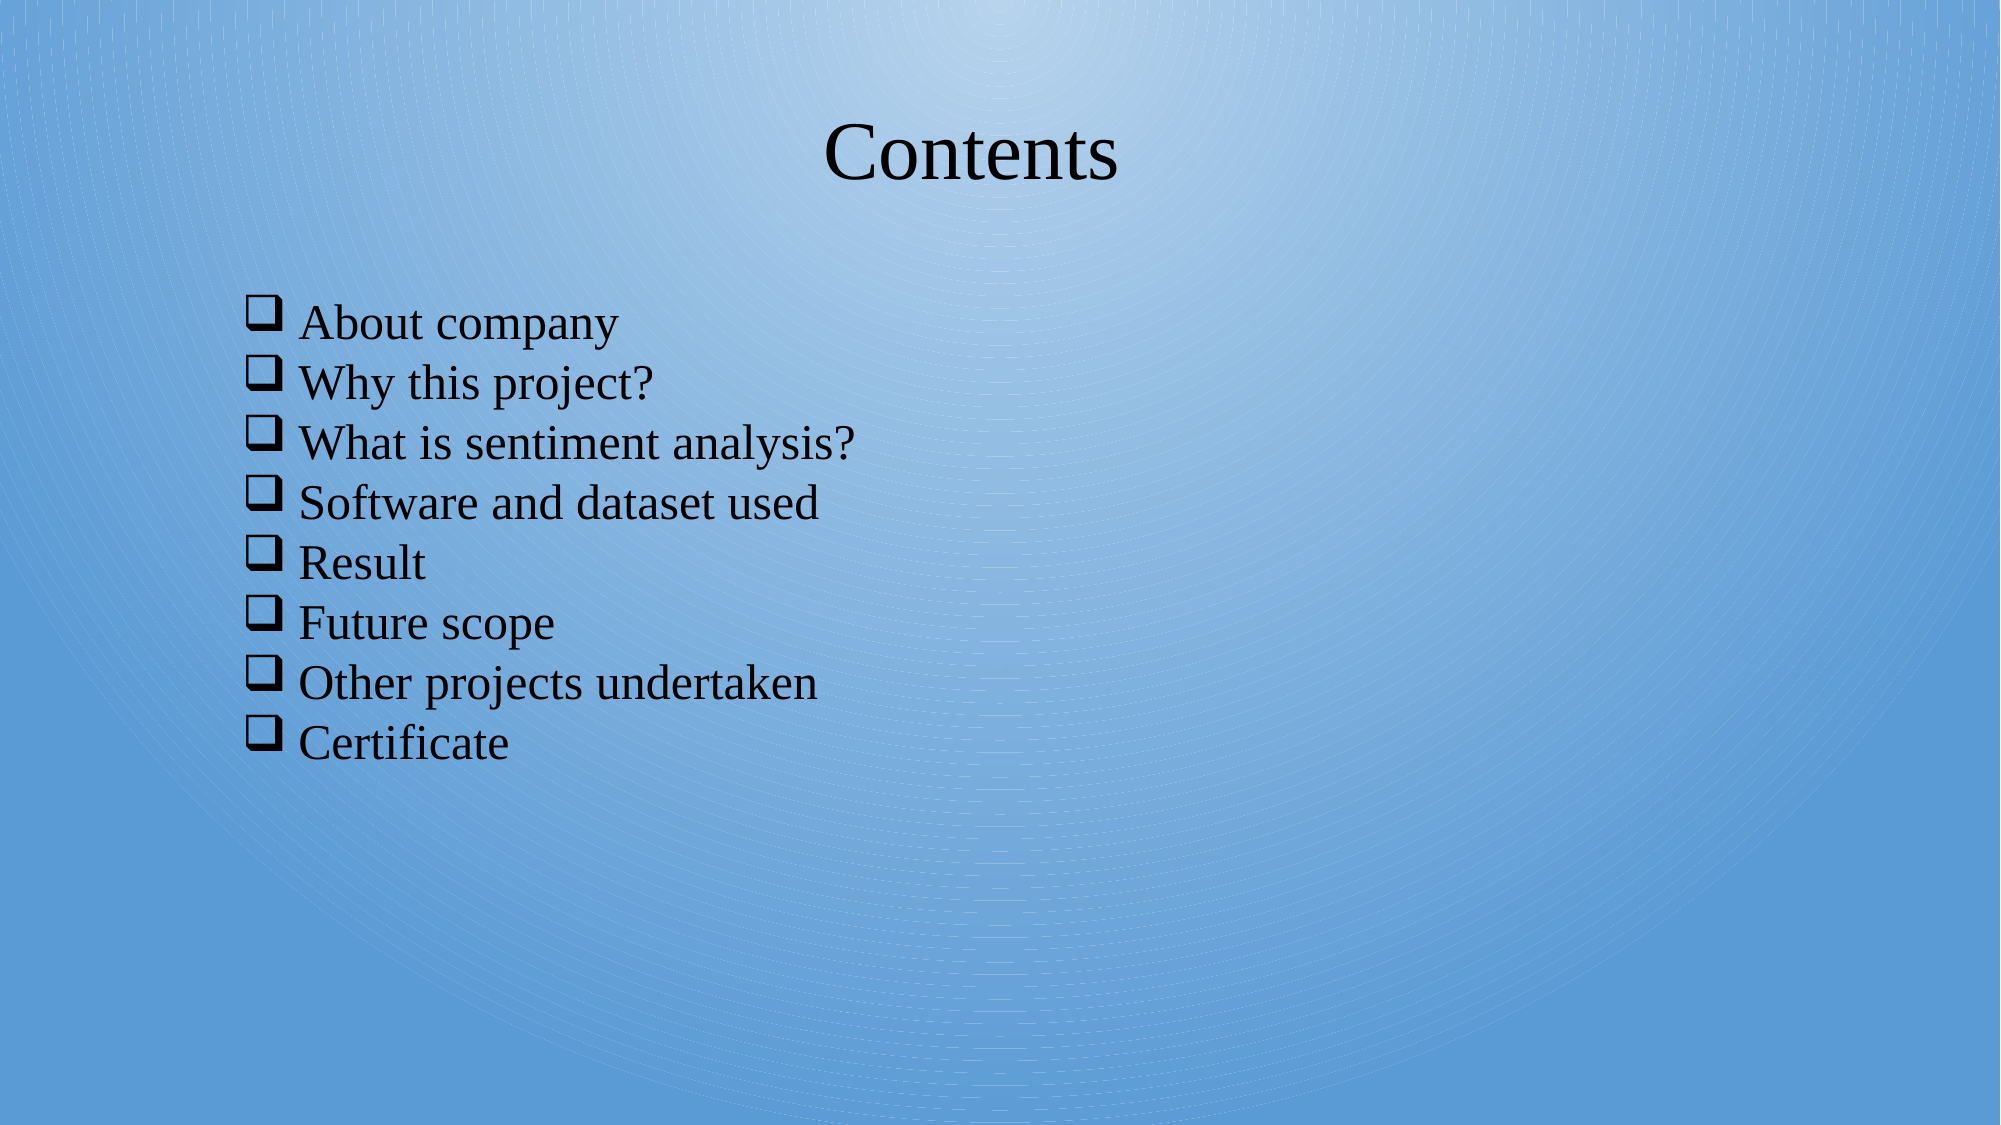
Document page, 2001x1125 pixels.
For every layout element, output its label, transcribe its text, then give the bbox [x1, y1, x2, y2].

text_box About company Why this project? What is sentiment analysis? Software and dataset used Result Future scope Other projects undertaken Certificate [227, 282, 1014, 1018]
text_box Contents [808, 88, 1191, 249]
